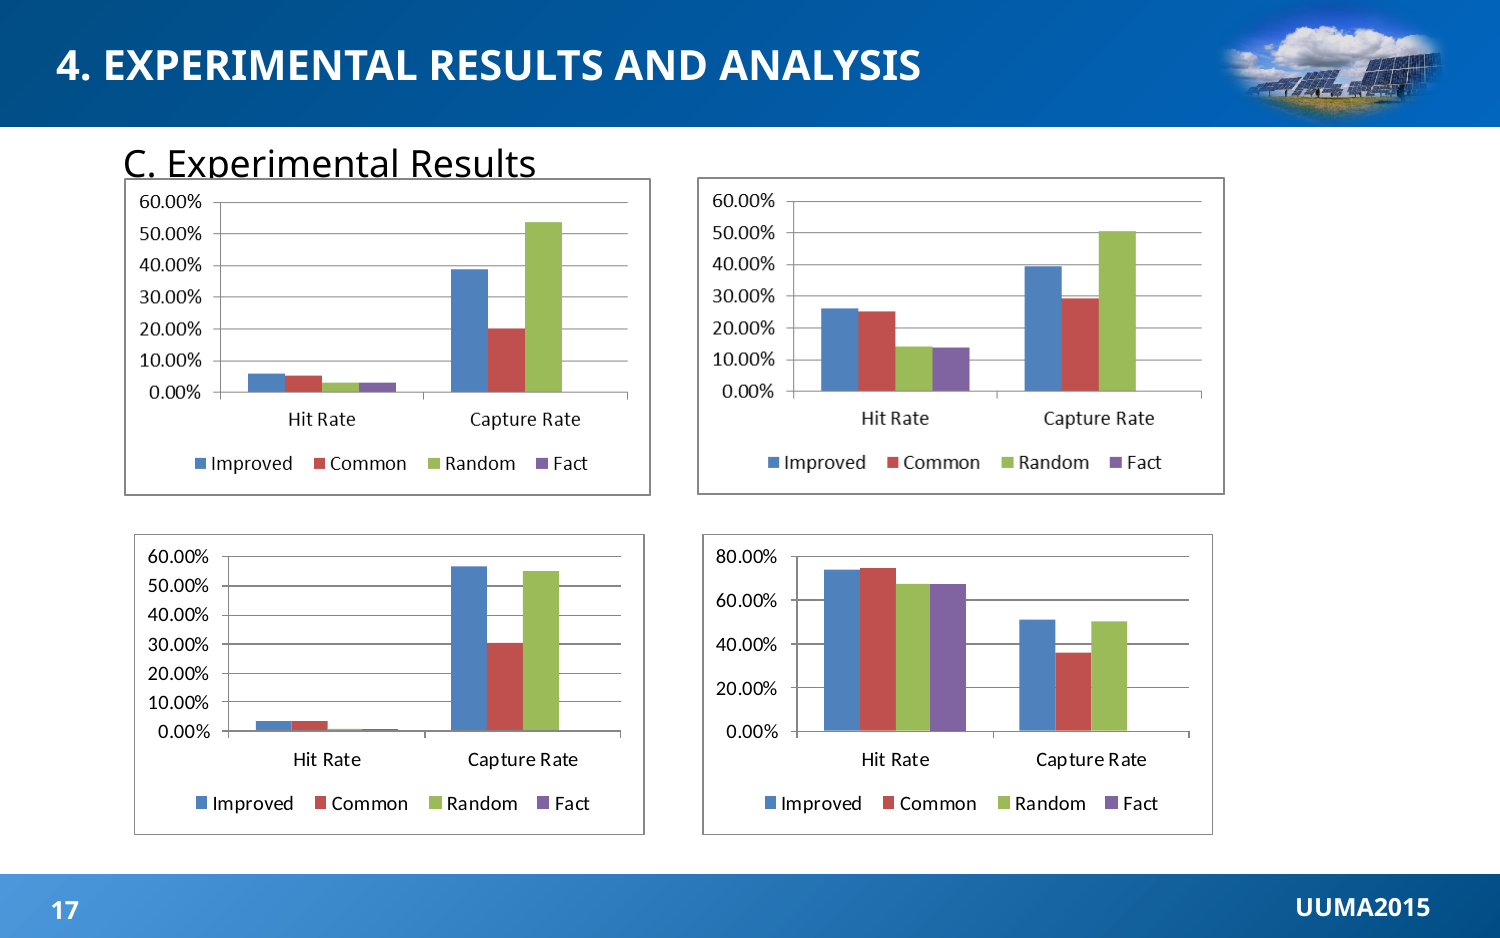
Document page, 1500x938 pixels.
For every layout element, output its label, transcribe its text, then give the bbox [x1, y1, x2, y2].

text_box C. Experimental Results [108, 132, 1290, 238]
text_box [694, 525, 1220, 842]
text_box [697, 177, 1225, 495]
text_box 4. EXPERIMENTAL RESULTS AND ANALYSIS [41, 31, 1152, 97]
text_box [125, 525, 652, 842]
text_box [124, 177, 652, 496]
picture [1233, 6, 1433, 113]
